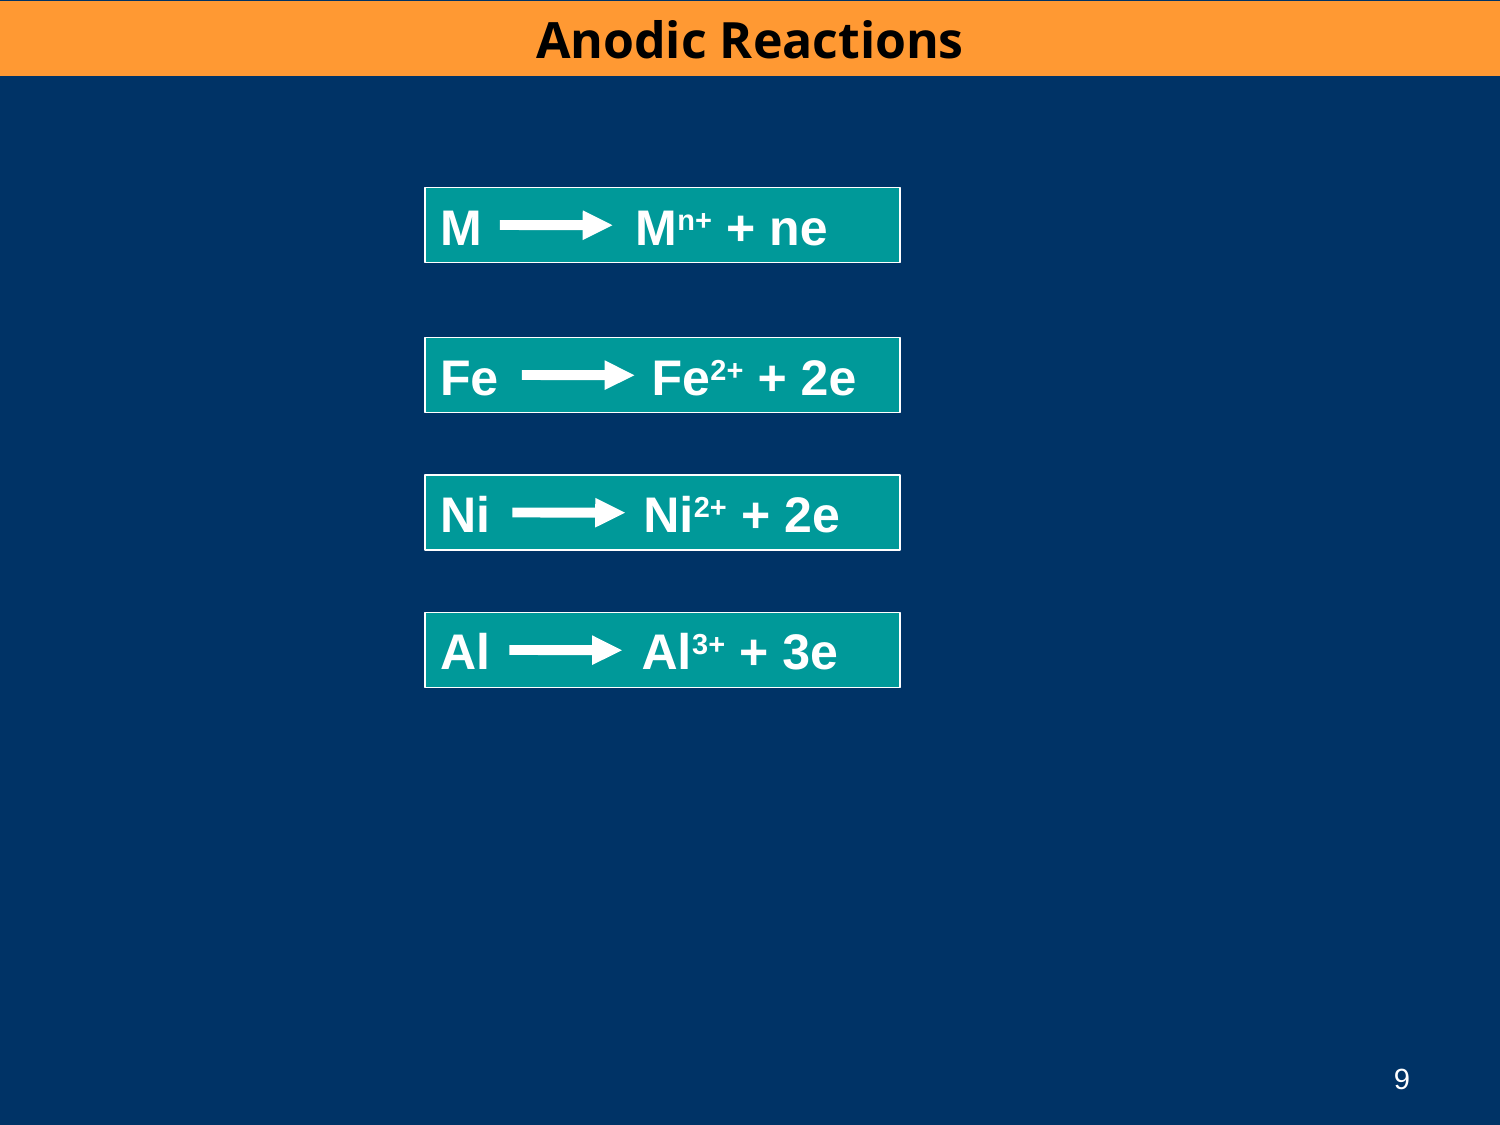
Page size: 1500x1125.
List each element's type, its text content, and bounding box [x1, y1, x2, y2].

text_box Anodic Reactions [0, 1, 1500, 76]
text_box Ni Ni2+ + 2e [425, 474, 900, 550]
text_box M Mn+ + ne [425, 187, 900, 263]
text_box Fe Fe2+ + 2e [425, 337, 900, 413]
text_box Al Al3+ + 3e [425, 612, 900, 688]
slide_number 9 [1074, 1024, 1426, 1103]
